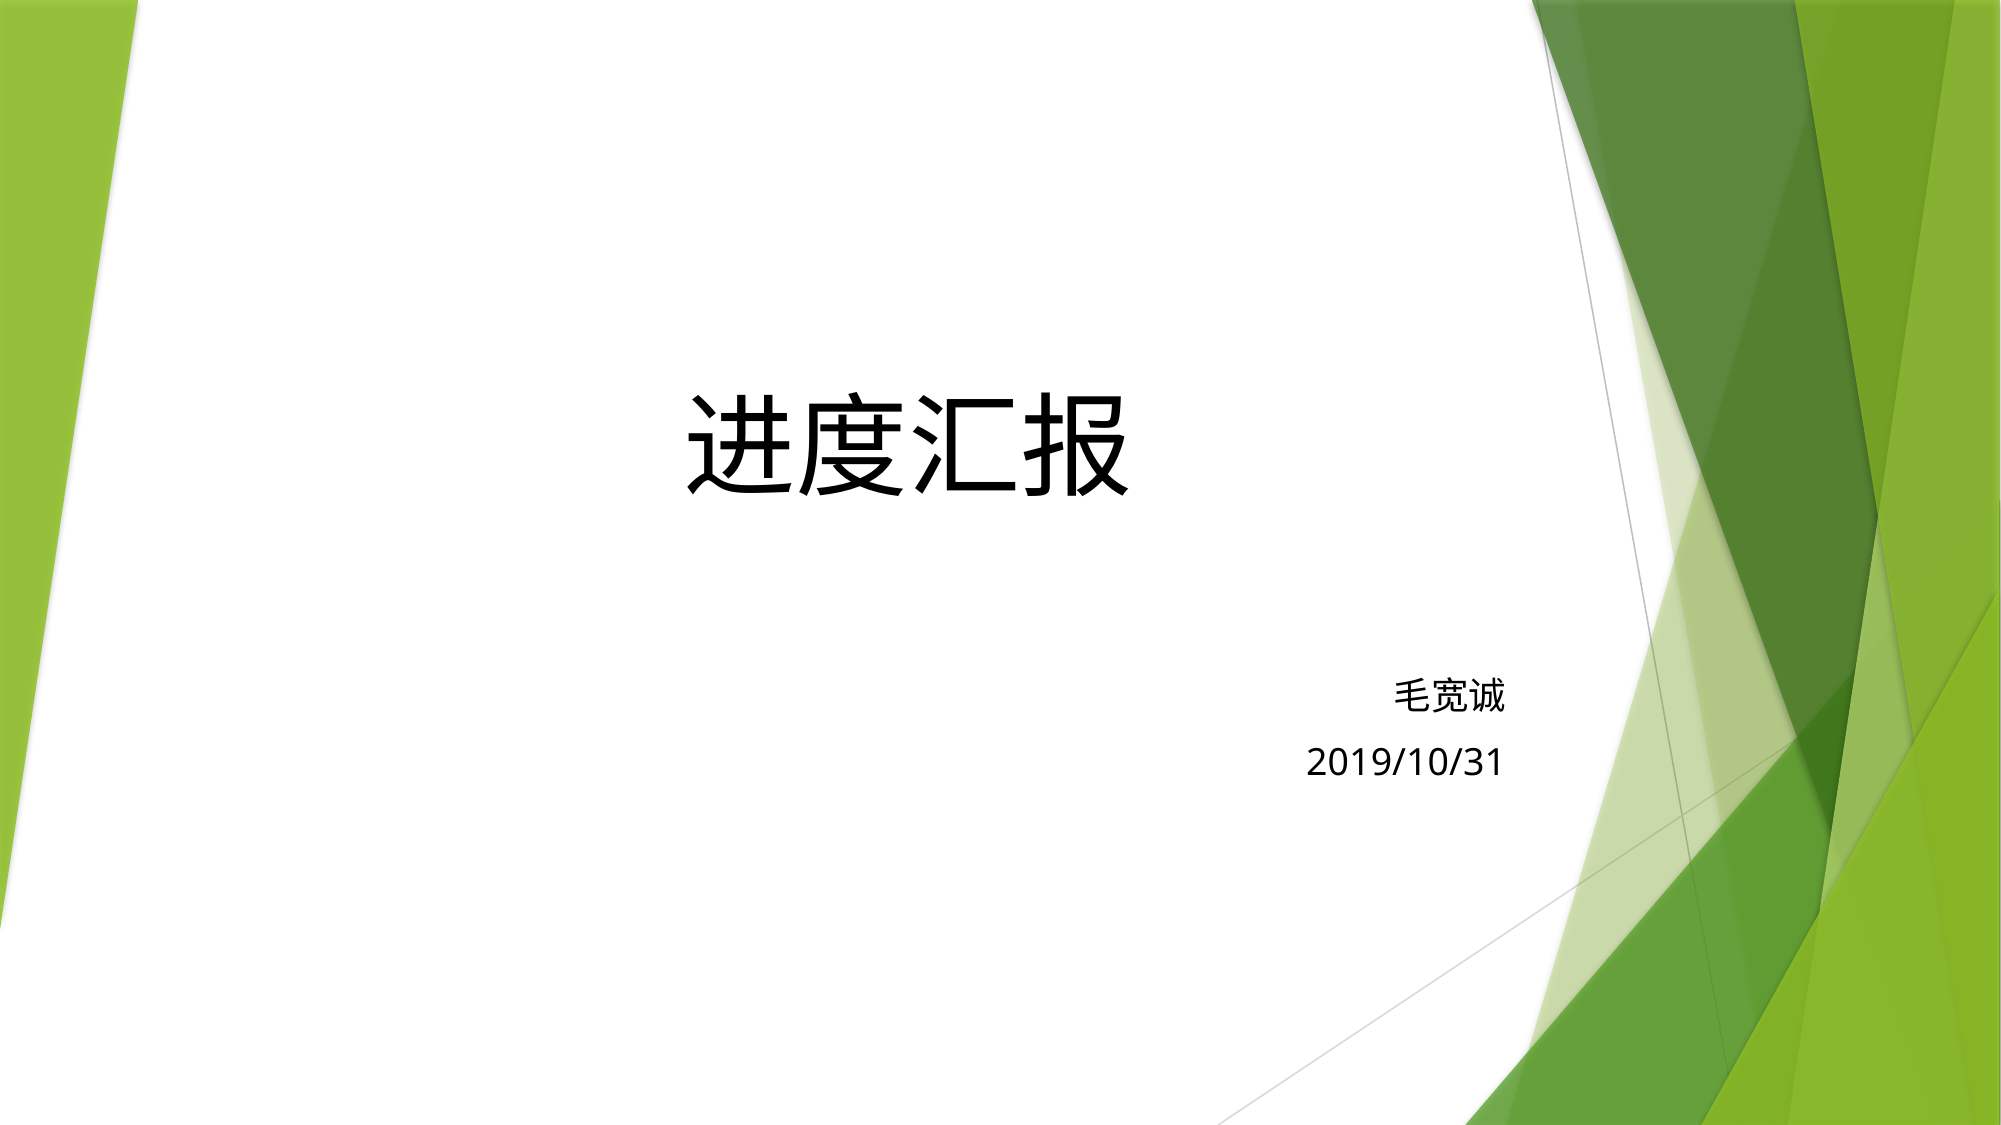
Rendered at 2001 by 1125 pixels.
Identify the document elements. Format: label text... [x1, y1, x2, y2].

title 进度汇报 [495, 323, 1321, 518]
subtitle 毛宽诚 2019/10/31 [247, 664, 1522, 845]
